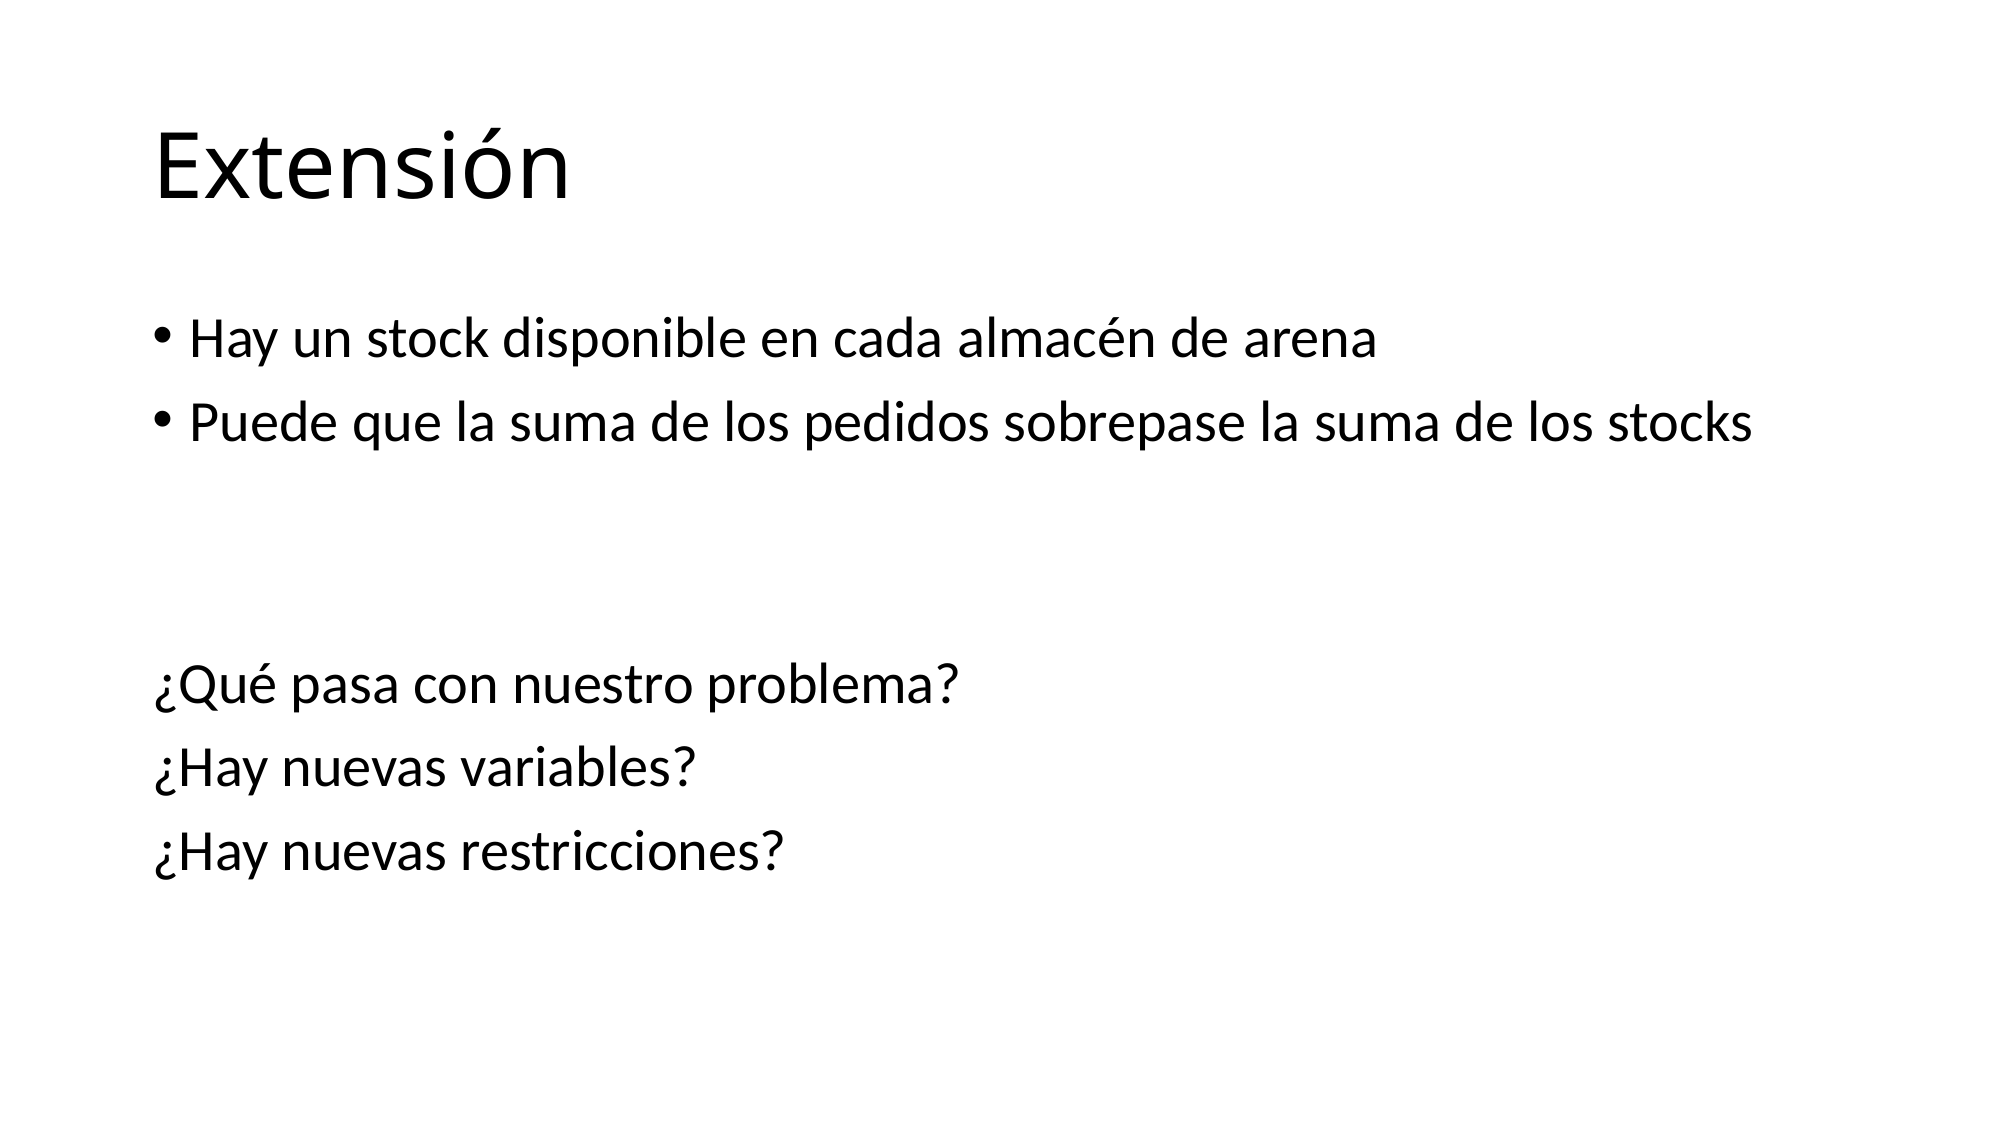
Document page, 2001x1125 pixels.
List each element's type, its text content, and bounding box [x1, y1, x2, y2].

list Hay un stock disponible en cada almacén de arena Puede que la suma de los pedidos sobrepase la suma de los stocks [137, 299, 1863, 517]
title Extensión [137, 59, 1863, 278]
text_box ¿Qué pasa con nuestro problema? ¿Hay nuevas variables? ¿Hay nuevas restricciones? [137, 645, 1863, 891]
